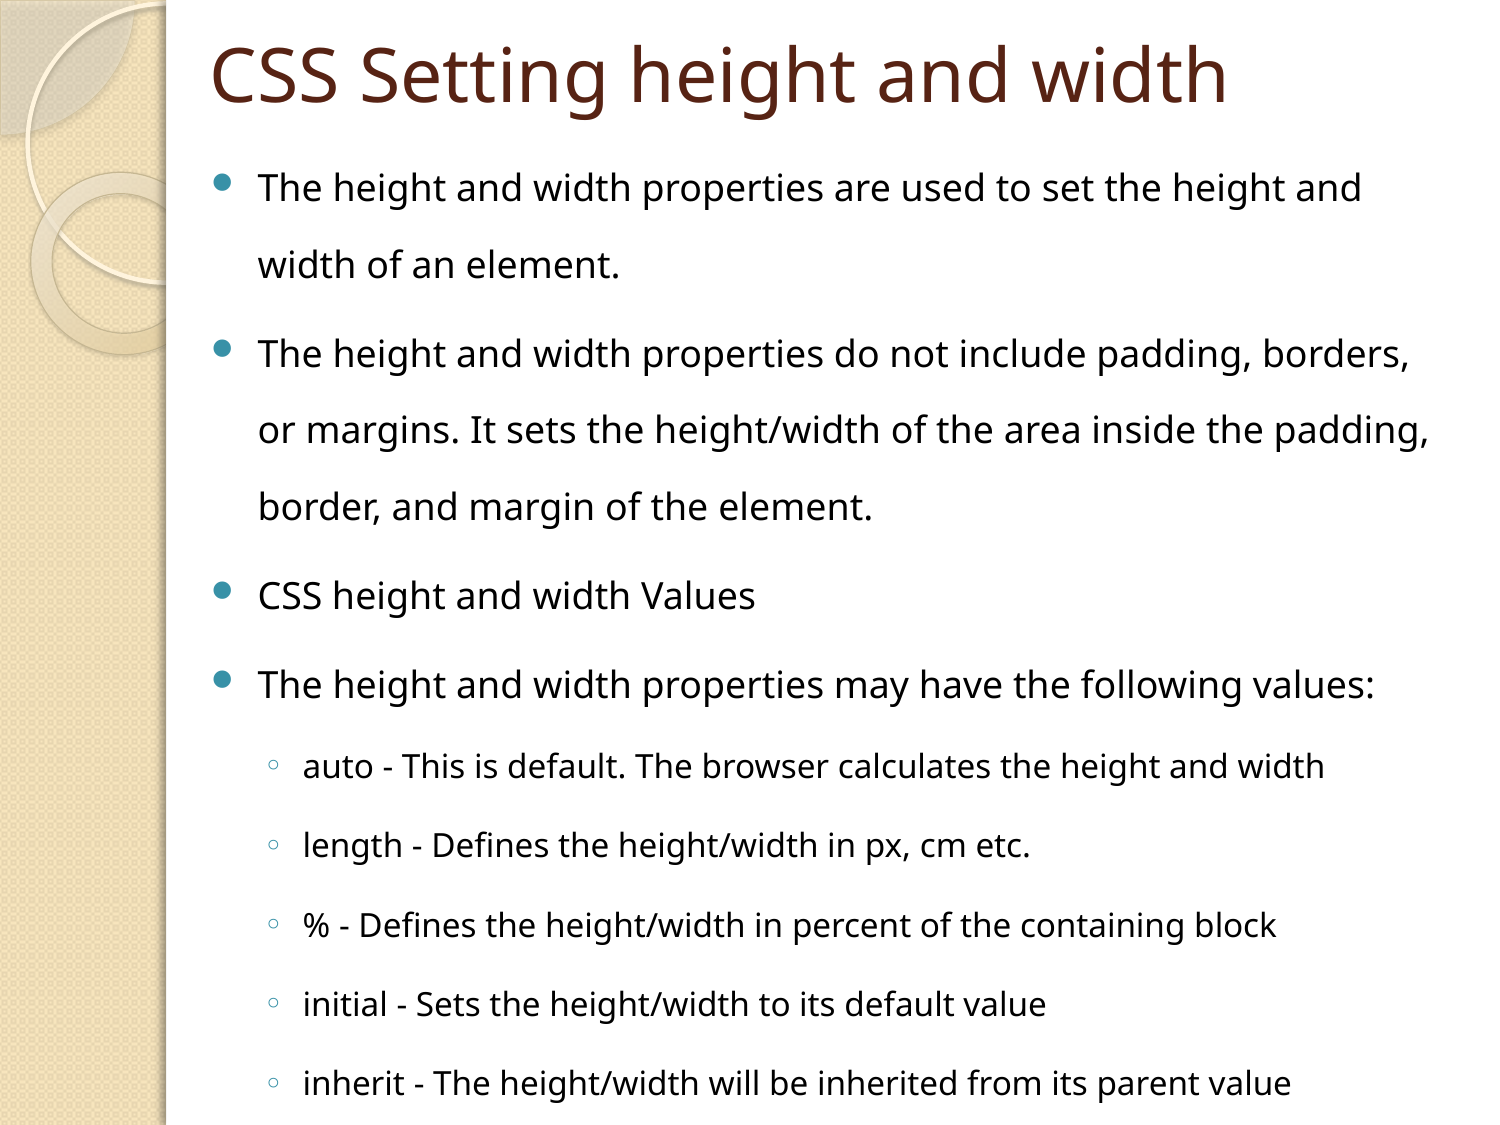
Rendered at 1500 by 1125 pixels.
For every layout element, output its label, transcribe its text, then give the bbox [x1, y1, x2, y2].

list The height and width properties are used to set the height and width of an element. The height and width properties do not include padding, borders, or margins. It sets the height/width of the area inside the padding, border, and margin of the element. CSS height and width Values The height and width properties may have the following values: auto - This is default. The browser calculates the height and width length - Defines the height/width in px, cm etc. % - Defines the height/width in percent of the containing block initial - Sets the height/width to its default value inherit - The height/width will be inherited from its parent value [183, 125, 1459, 1114]
title CSS Setting height and width [194, 19, 1425, 125]
